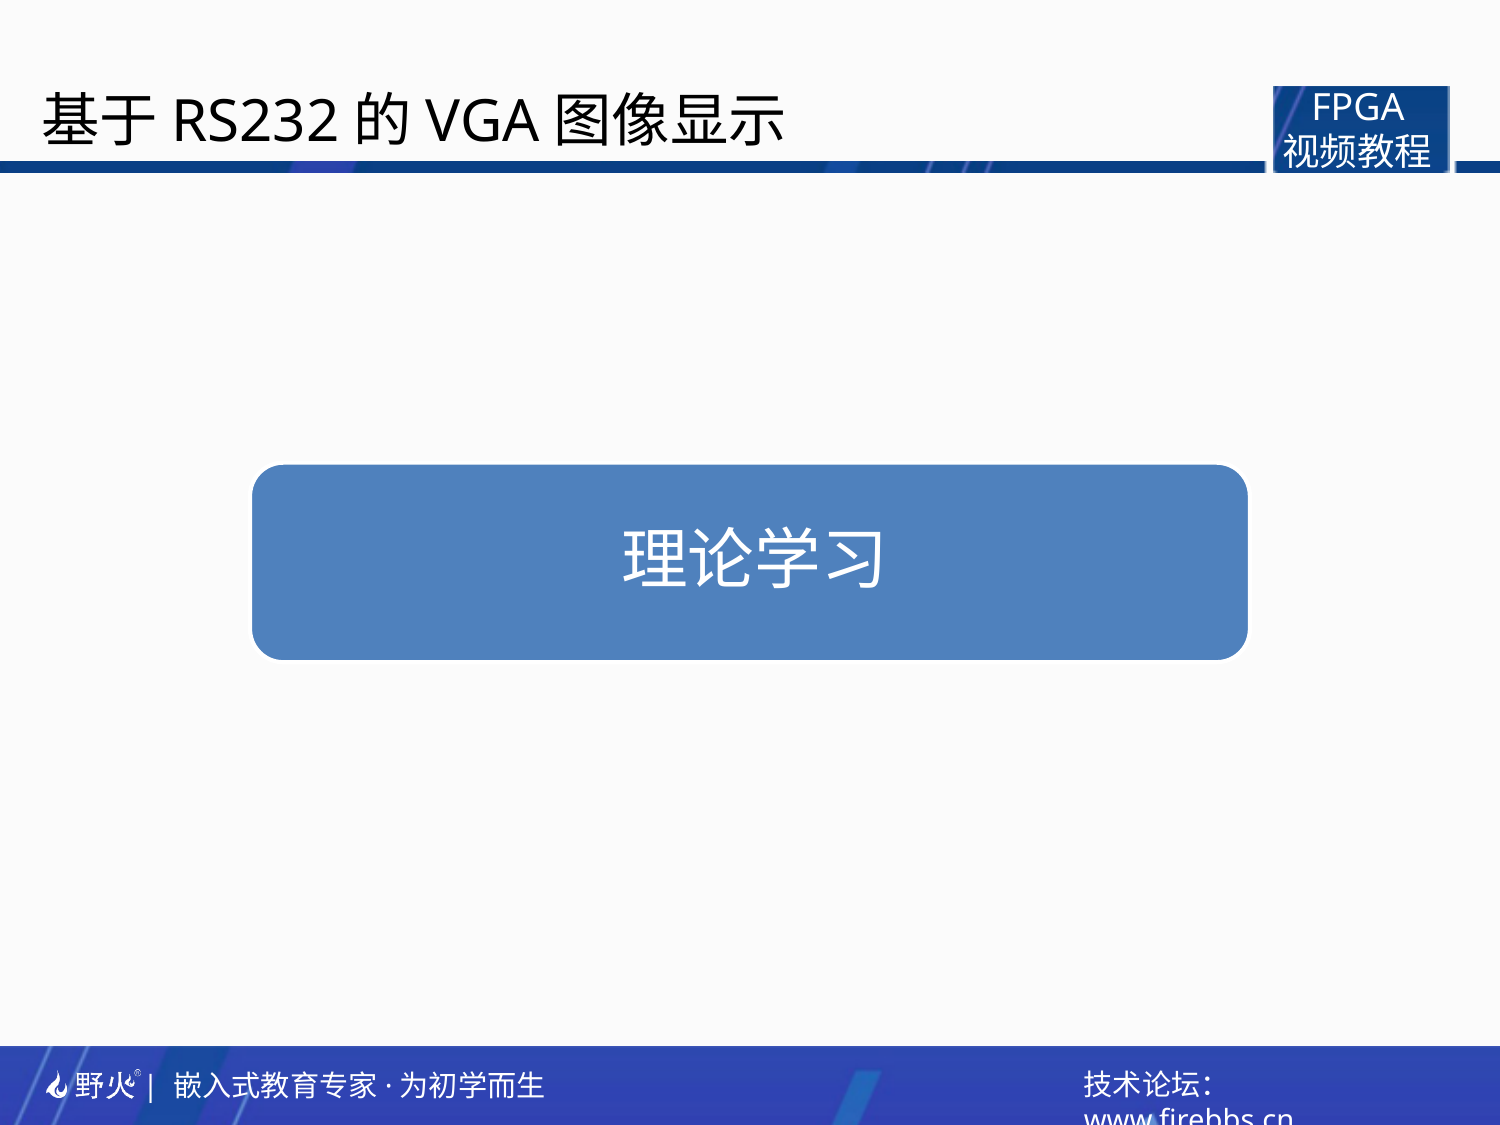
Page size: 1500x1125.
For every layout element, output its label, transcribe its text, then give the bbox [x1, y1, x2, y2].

picture [1460, 161, 1500, 173]
picture [1227, 1116, 1236, 1125]
picture [0, 1046, 1500, 1125]
text_box 基于RS232的VGA图像显示 [26, 75, 802, 161]
picture [1281, 1116, 1289, 1125]
picture [1115, 1117, 1120, 1125]
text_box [249, 228, 1251, 897]
picture [1209, 1116, 1218, 1125]
picture [1138, 1117, 1143, 1125]
picture [1192, 1116, 1200, 1121]
text_box FPGA 视频教程 [1267, 75, 1460, 181]
picture [1126, 1115, 1132, 1125]
picture [1092, 1117, 1097, 1125]
picture [1103, 1115, 1109, 1125]
picture [0, 161, 1267, 173]
